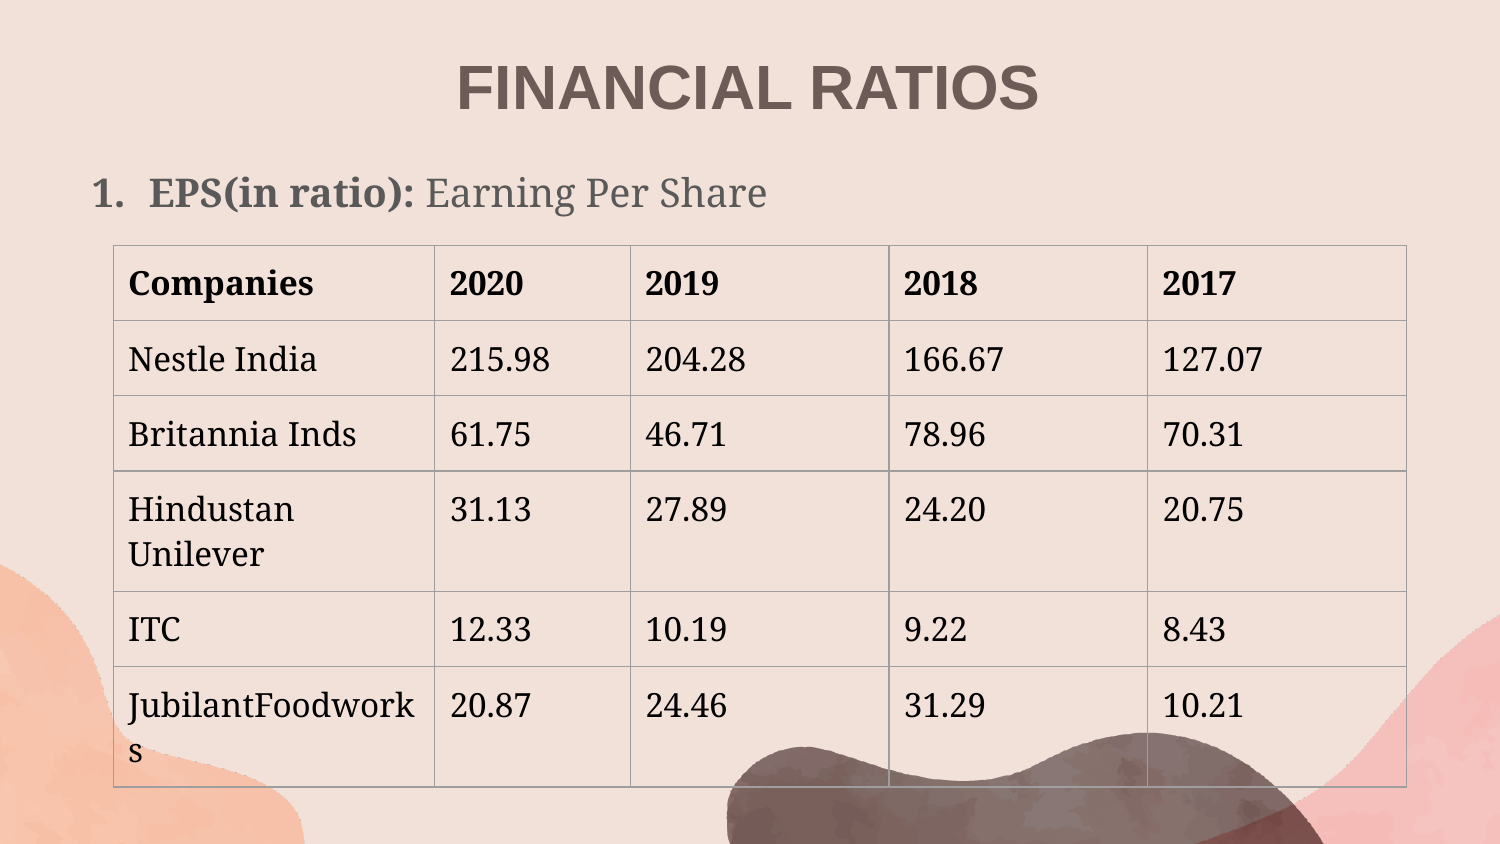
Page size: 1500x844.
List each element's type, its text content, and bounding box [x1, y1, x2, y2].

table_header 2017 [1148, 246, 1406, 320]
table_cell Hindustan Unilever [114, 472, 434, 591]
table_cell 127.07 [1148, 321, 1406, 395]
table_cell 24.46 [631, 667, 888, 786]
table_cell Britannia Inds [114, 396, 434, 470]
table_cell 166.67 [890, 321, 1147, 395]
table_header 2020 [435, 246, 630, 320]
table_cell 31.13 [435, 472, 630, 591]
table_cell 10.21 [1148, 667, 1406, 786]
picture [0, 0, 1500, 844]
table_header Companies [114, 246, 434, 320]
table_header 2019 [631, 246, 888, 320]
table_cell JubilantFoodworks [114, 667, 434, 786]
table_cell 61.75 [435, 396, 630, 470]
table_cell 46.71 [631, 396, 888, 470]
table_cell 204.28 [631, 321, 888, 395]
table_cell 24.20 [890, 472, 1147, 591]
table_cell 78.96 [890, 396, 1147, 470]
table_cell 20.75 [1148, 472, 1406, 591]
table_cell ITC [114, 592, 434, 666]
table_header 2018 [890, 246, 1147, 320]
table_cell 9.22 [890, 592, 1147, 666]
table_cell 31.29 [890, 667, 1147, 786]
table_cell 12.33 [435, 592, 630, 666]
subtitle EPS(in ratio): Earning Per Share [59, 152, 1439, 780]
table_cell 10.19 [631, 592, 888, 666]
table_cell 8.43 [1148, 592, 1406, 666]
table_cell 20.87 [435, 667, 630, 786]
table_cell Nestle India [114, 321, 434, 395]
title FINANCIAL RATIOS [59, 32, 1439, 128]
table_cell 27.89 [631, 472, 888, 591]
table_cell 215.98 [435, 321, 630, 395]
table_cell 70.31 [1148, 396, 1406, 470]
